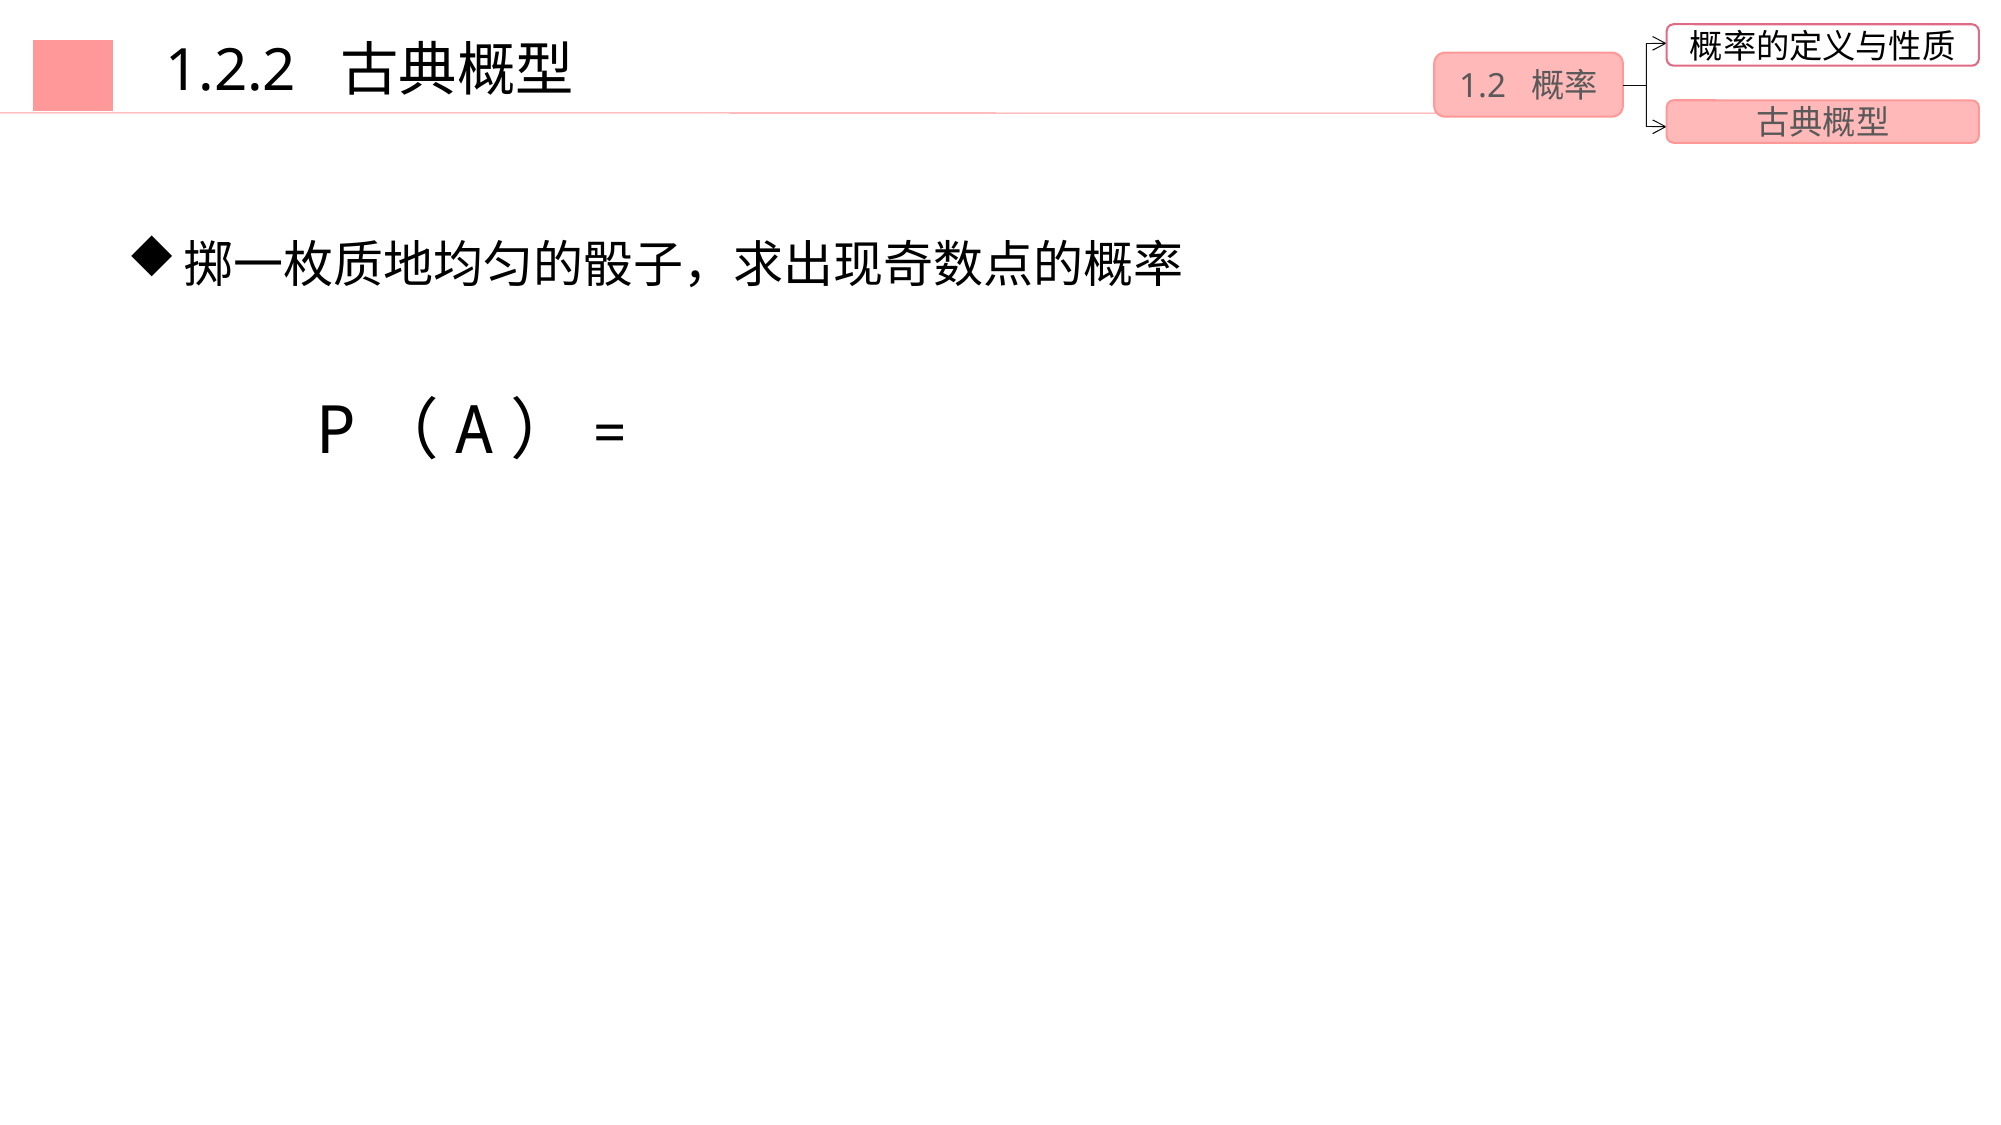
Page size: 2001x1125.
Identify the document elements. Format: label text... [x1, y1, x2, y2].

text_box 1.2.2 古典概型 [150, 24, 941, 109]
text_box 掷一枚质地均匀的骰子，求出现奇数点的概率 [112, 224, 1211, 300]
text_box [1434, 24, 1979, 143]
text_box [33, 40, 113, 111]
